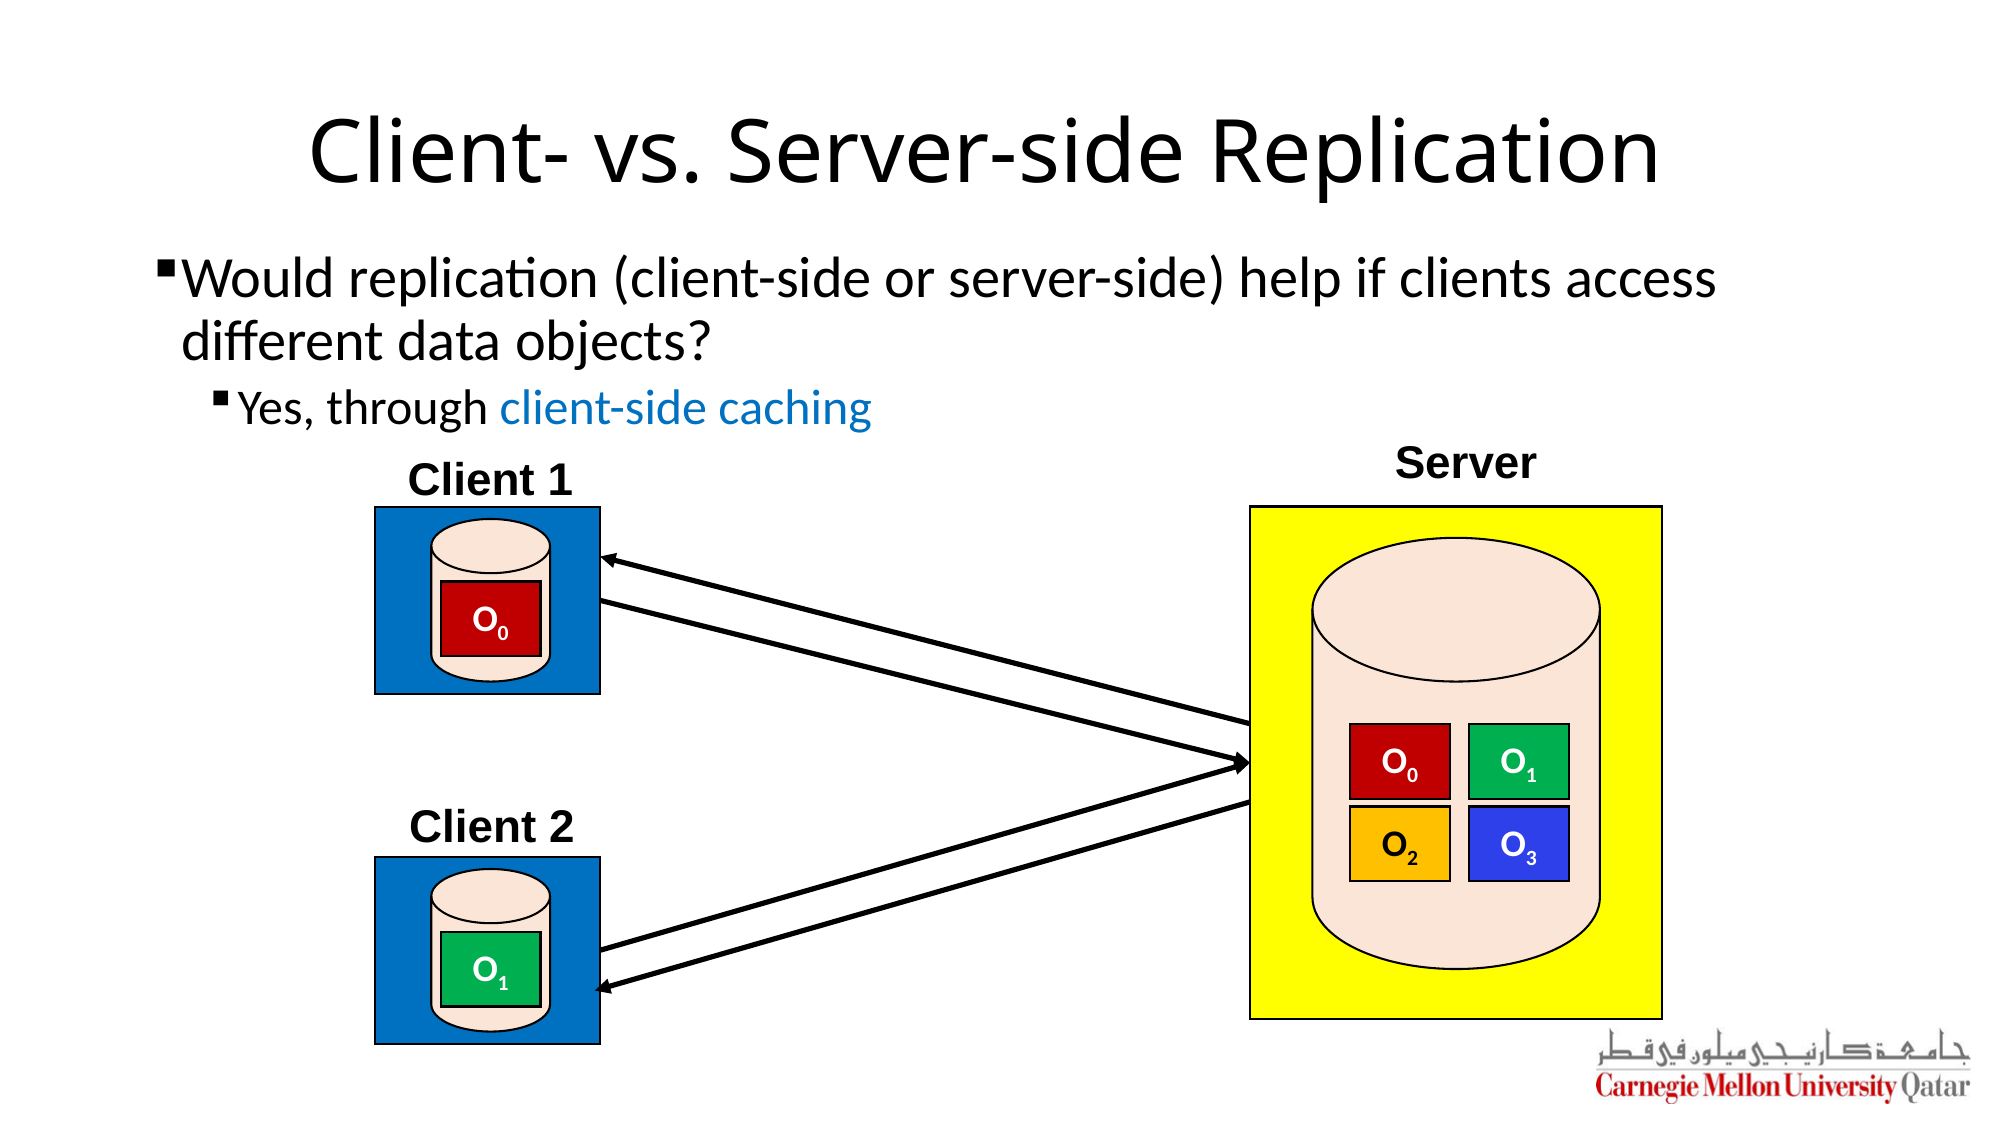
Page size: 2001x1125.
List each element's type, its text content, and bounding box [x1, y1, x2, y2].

text_box O1 [440, 931, 542, 1008]
text_box Server [1380, 425, 1553, 495]
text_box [599, 724, 1250, 762]
title Client- vs. Server-side Replication [138, 45, 1833, 239]
text_box [430, 867, 552, 1033]
text_box O0 [1349, 723, 1451, 800]
text_box Client 1 [392, 442, 589, 512]
text_box O0 [440, 580, 542, 657]
text_box [1311, 536, 1601, 971]
list Would replication (client-side or server-side) help if clients access different data objects? Yes, through client-side caching [138, 239, 1833, 1065]
text_box [1249, 505, 1663, 1020]
picture [1596, 1027, 1971, 1104]
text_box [599, 556, 1250, 724]
text_box [374, 506, 601, 695]
text_box O3 [1468, 805, 1570, 882]
text_box O1 [1468, 723, 1570, 800]
text_box [430, 517, 552, 683]
text_box [374, 856, 601, 1045]
text_box Client 2 [394, 789, 590, 860]
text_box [599, 762, 1250, 801]
text_box O2 [1349, 805, 1451, 882]
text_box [594, 801, 1250, 991]
